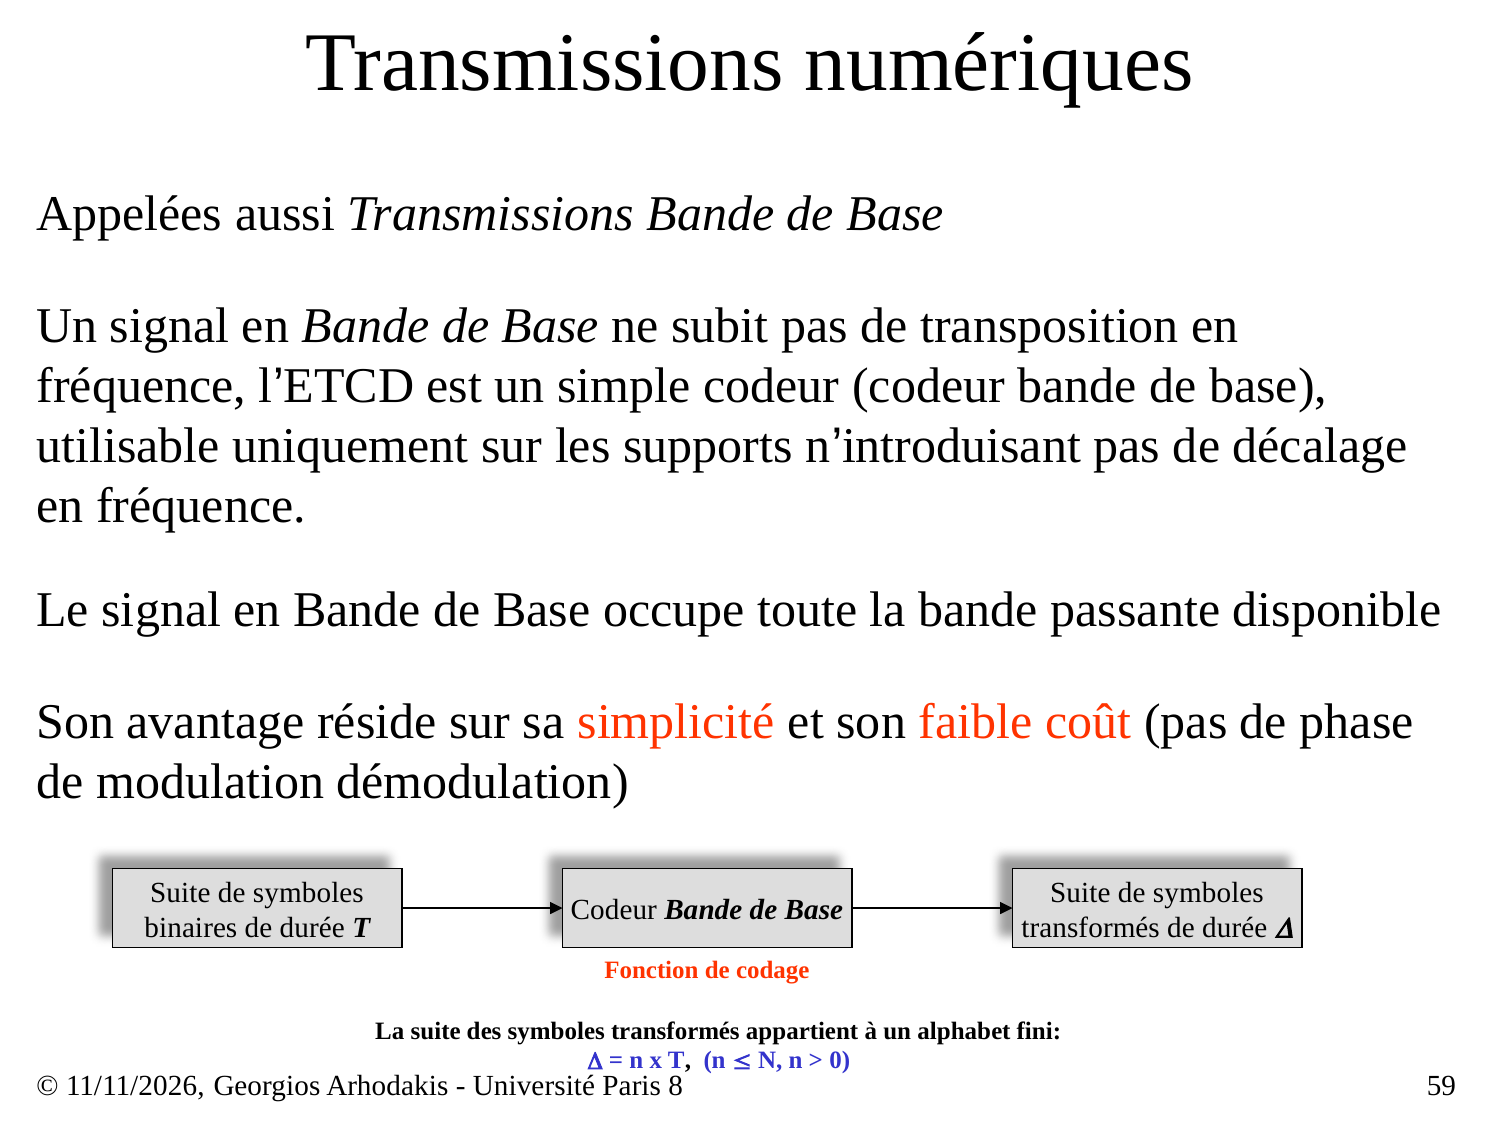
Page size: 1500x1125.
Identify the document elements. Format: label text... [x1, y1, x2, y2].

text_box Le signal en Bande de Base occupe toute la bande passante disponible [29, 572, 1458, 640]
text_box Un signal en Bande de Base ne subit pas de transposition en fréquence, l’ETCD est un simple codeur (codeur bande de base), utilisable uniquement sur les supports n’introduisant pas de décalage en fréquence. [29, 289, 1458, 536]
text_box Son avantage réside sur sa simplicité et son faible coût (pas de phase de modulation démodulation) [29, 684, 1458, 812]
slide_number 59 [1151, 1062, 1464, 1105]
text_box Suite de symboles transformés de durée  [1012, 868, 1302, 948]
text_box Codeur Bande de Base [562, 868, 852, 948]
title Transmissions numériques [112, 0, 1388, 159]
text_box Fonction de codage [595, 950, 820, 988]
footer Georgios Arhodakis - Université Paris 8 [206, 1062, 975, 1105]
text_box Appelées aussi Transmissions Bande de Base [29, 177, 1458, 245]
text_box Suite de symboles binaires de durée T [112, 868, 402, 948]
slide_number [29, 1062, 206, 1105]
text_box La suite des symboles transformés appartient à un alphabet fini:  = n x T, (n  N, n > 0) [362, 1010, 1075, 1078]
